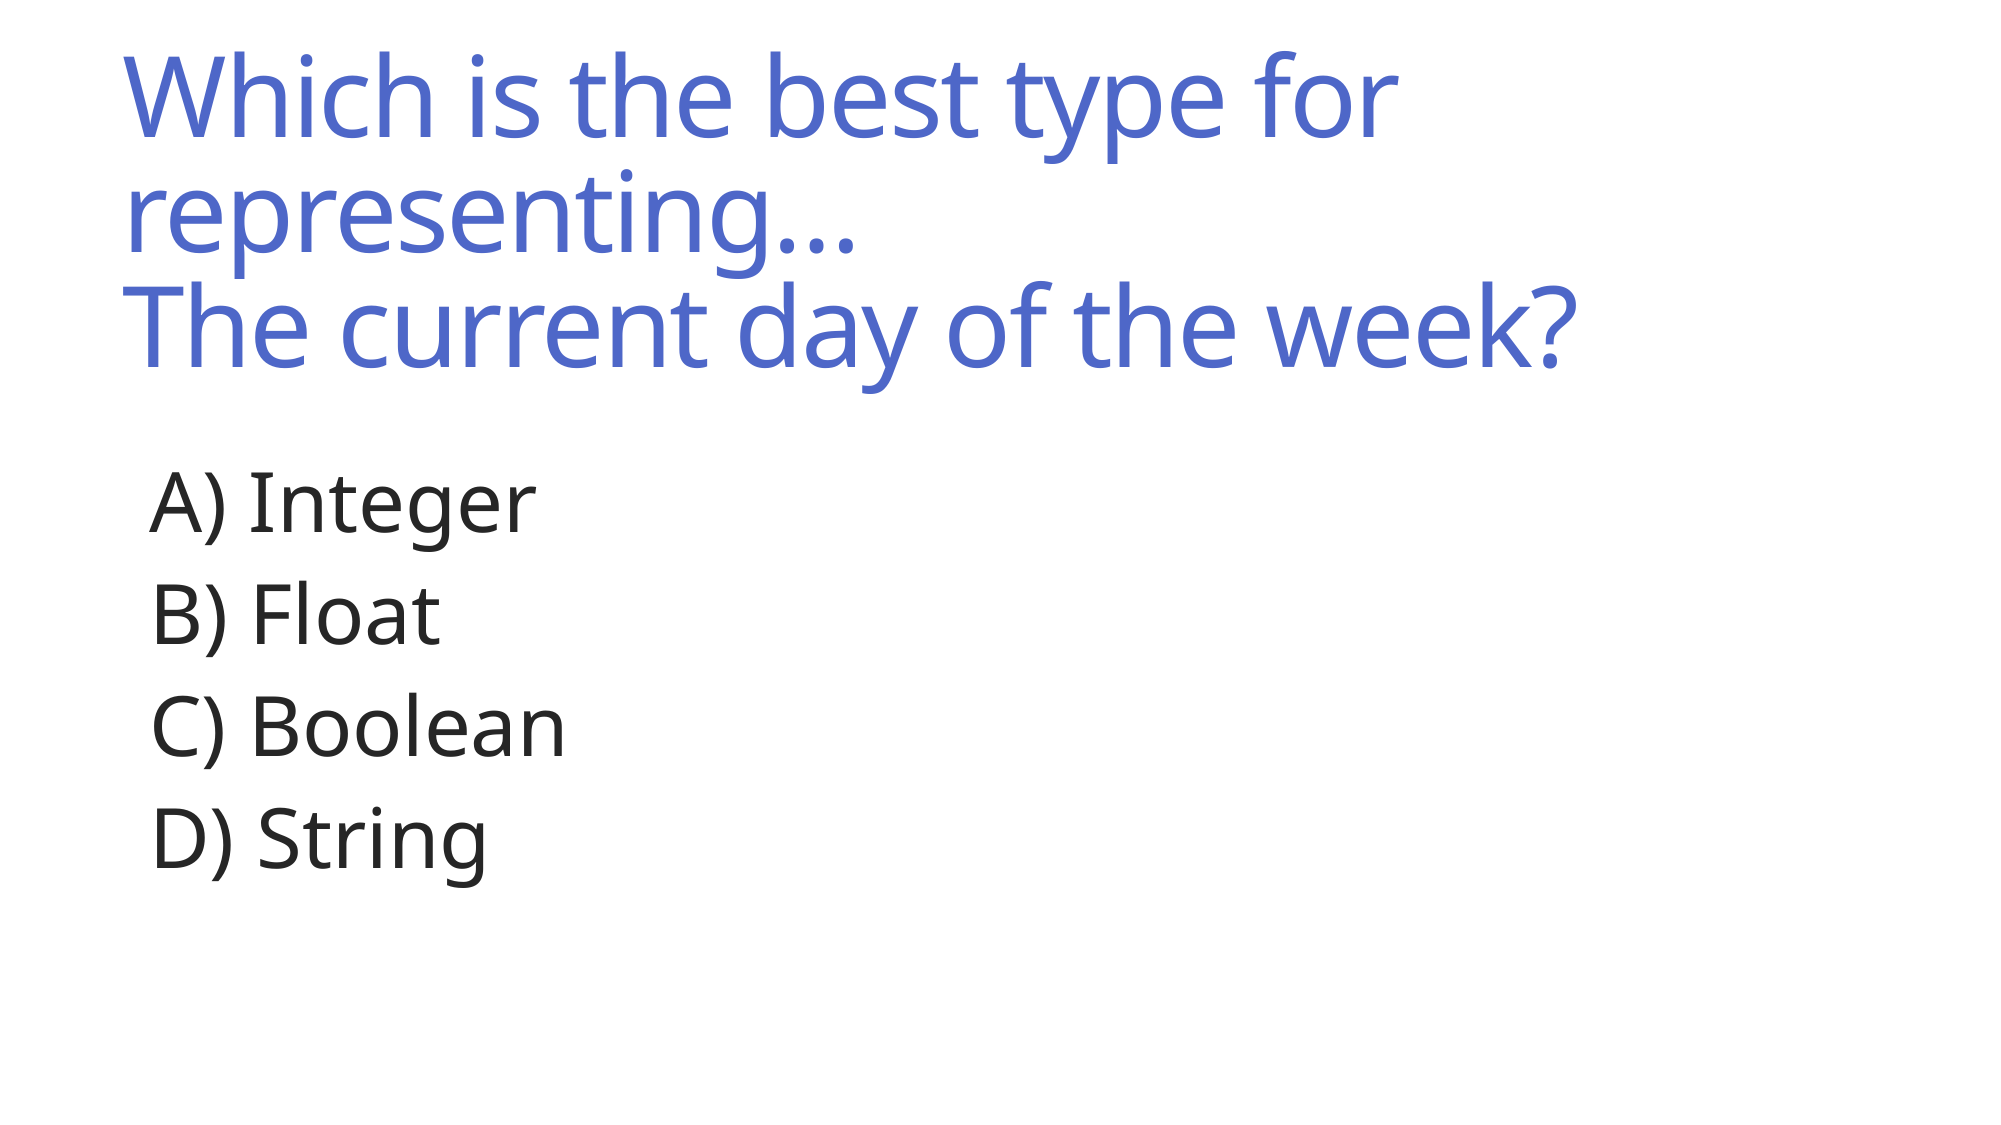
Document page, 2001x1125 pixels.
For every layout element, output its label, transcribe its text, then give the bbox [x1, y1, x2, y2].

title Which is the best type for representing… The current day of the week? [107, 81, 1875, 354]
list A) Integer B) Float C) Boolean D) String [111, 329, 1876, 948]
